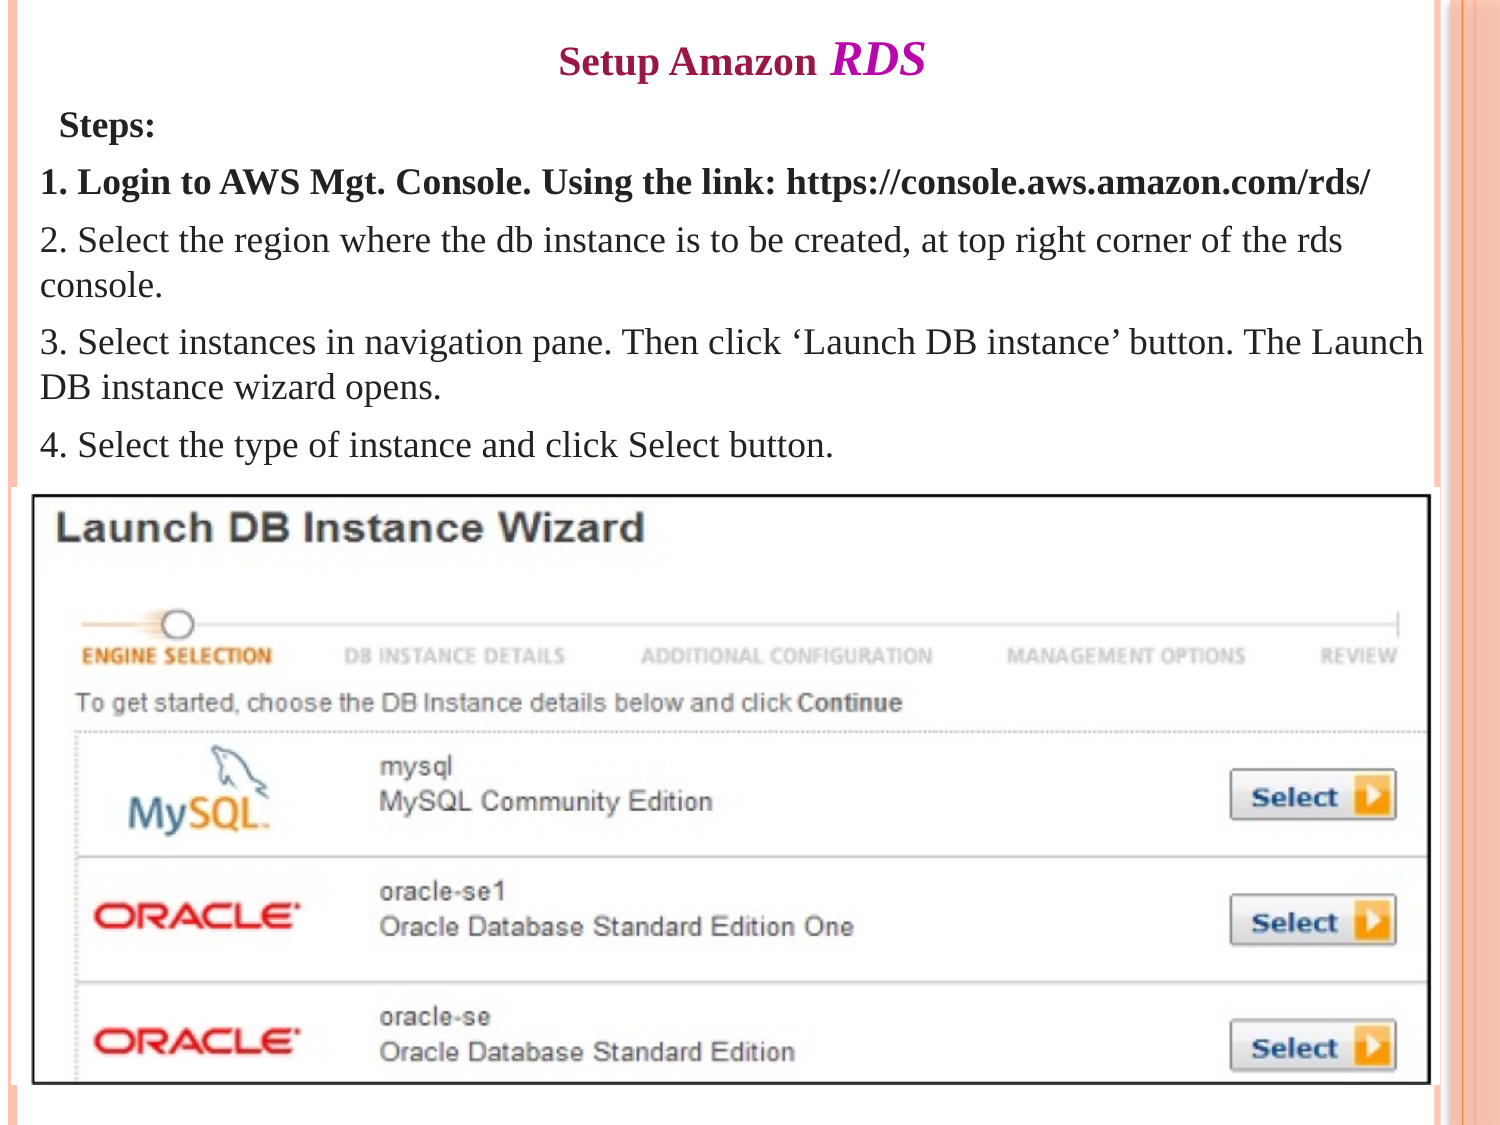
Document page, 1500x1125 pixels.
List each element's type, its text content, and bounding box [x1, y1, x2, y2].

title Setup Amazon RDS [137, 12, 1363, 92]
list Steps: 1. Login to AWS Mgt. Console. Using the link: https://console.aws.amazon.com/rds/ 2. Select the region where the db instance is to be created, at top right corner of the rds console. 3. Select instances in navigation pane. Then click ‘Launch DB instance’ button. The Launch DB instance wizard opens. 4. Select the type of instance and click Select button. [24, 92, 1488, 1125]
picture [11, 487, 1440, 1085]
